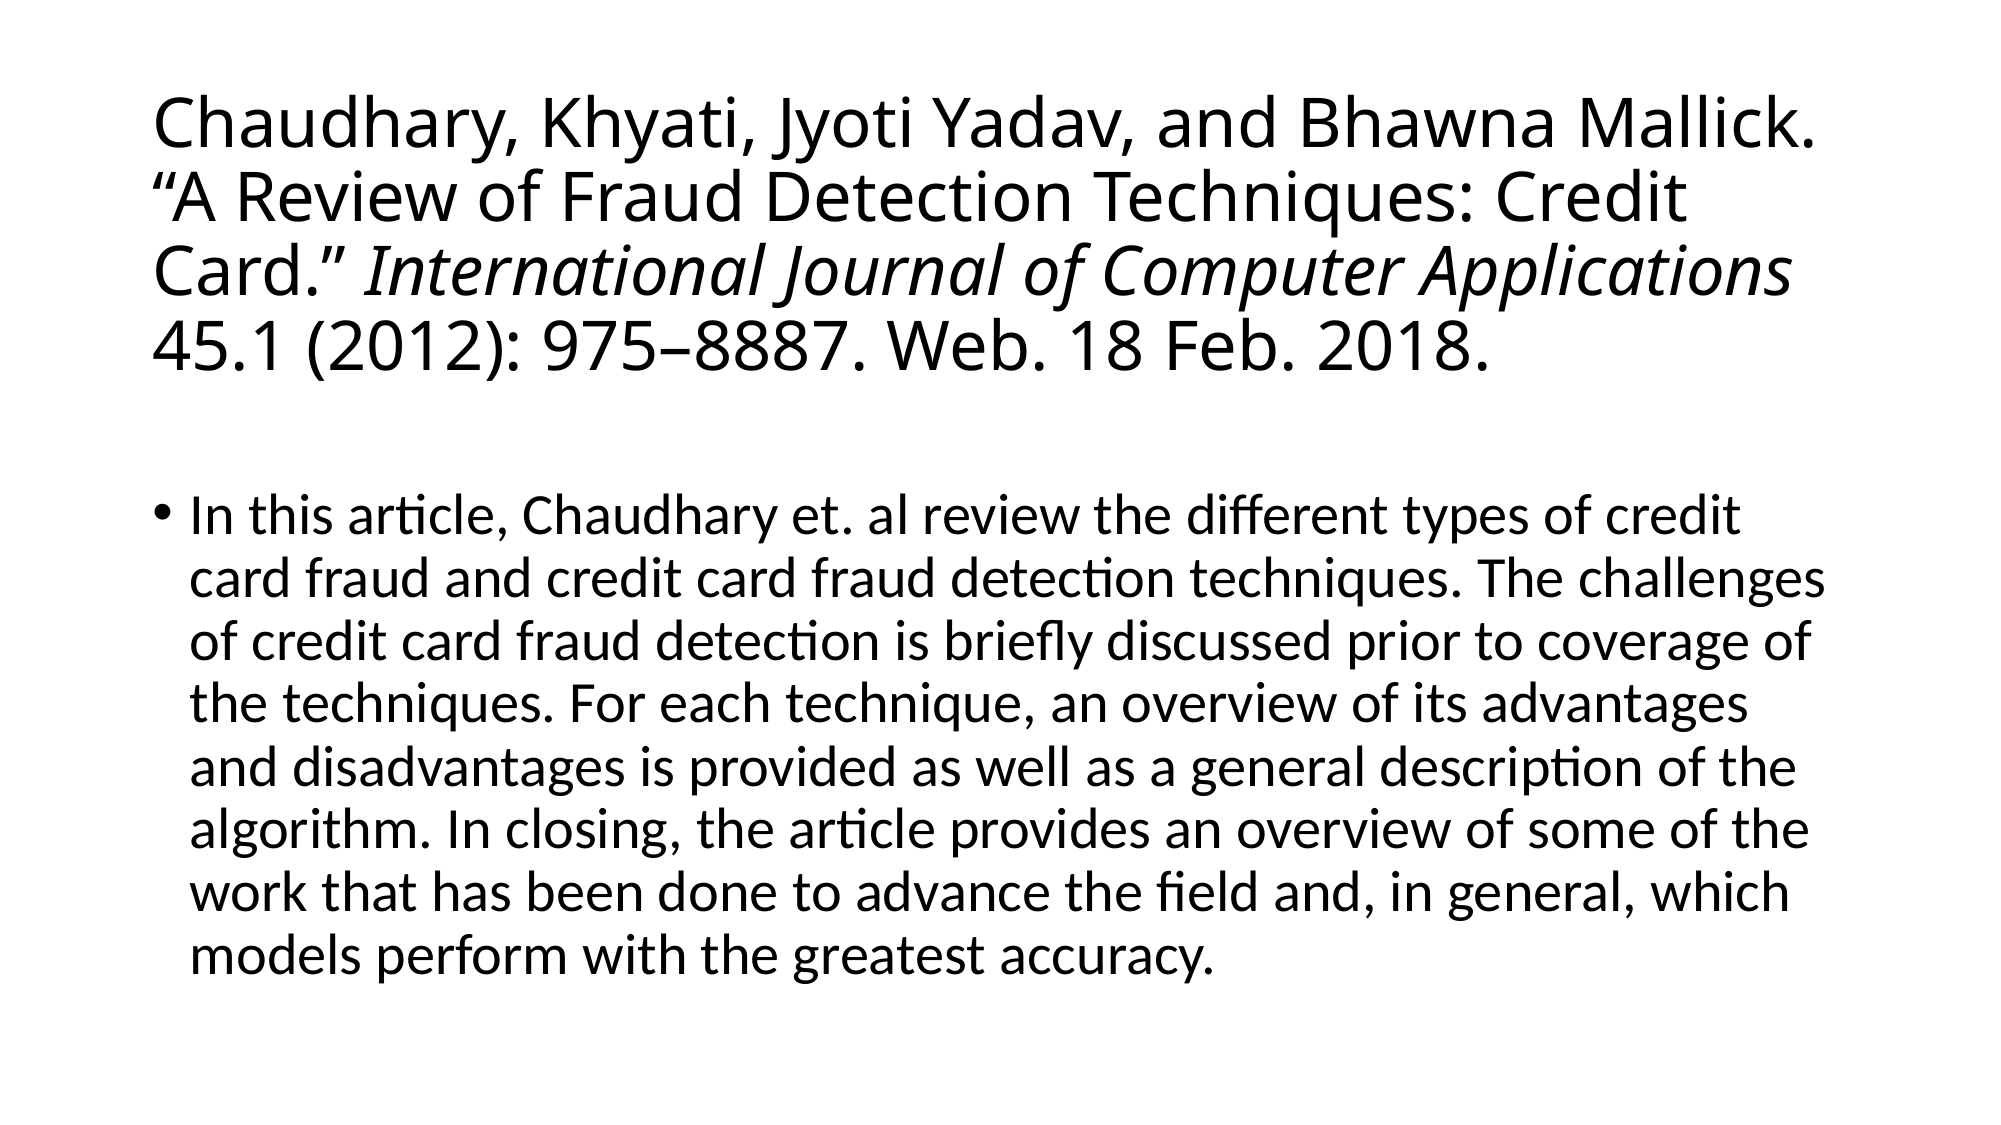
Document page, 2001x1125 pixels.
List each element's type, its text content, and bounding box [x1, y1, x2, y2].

title Chaudhary, Khyati, Jyoti Yadav, and Bhawna Mallick. “A Review of Fraud Detection Techniques: Credit Card.” International Journal of Computer Applications 45.1 (2012): 975–8887. Web. 18 Feb. 2018. [137, 59, 1863, 414]
list In this article, Chaudhary et. al review the different types of credit card fraud and credit card fraud detection techniques. The challenges of credit card fraud detection is briefly discussed prior to coverage of the techniques. For each technique, an overview of its advantages and disadvantages is provided as well as a general description of the algorithm. In closing, the article provides an overview of some of the work that has been done to advance the field and, in general, which models perform with the greatest accuracy. [137, 476, 1863, 1014]
